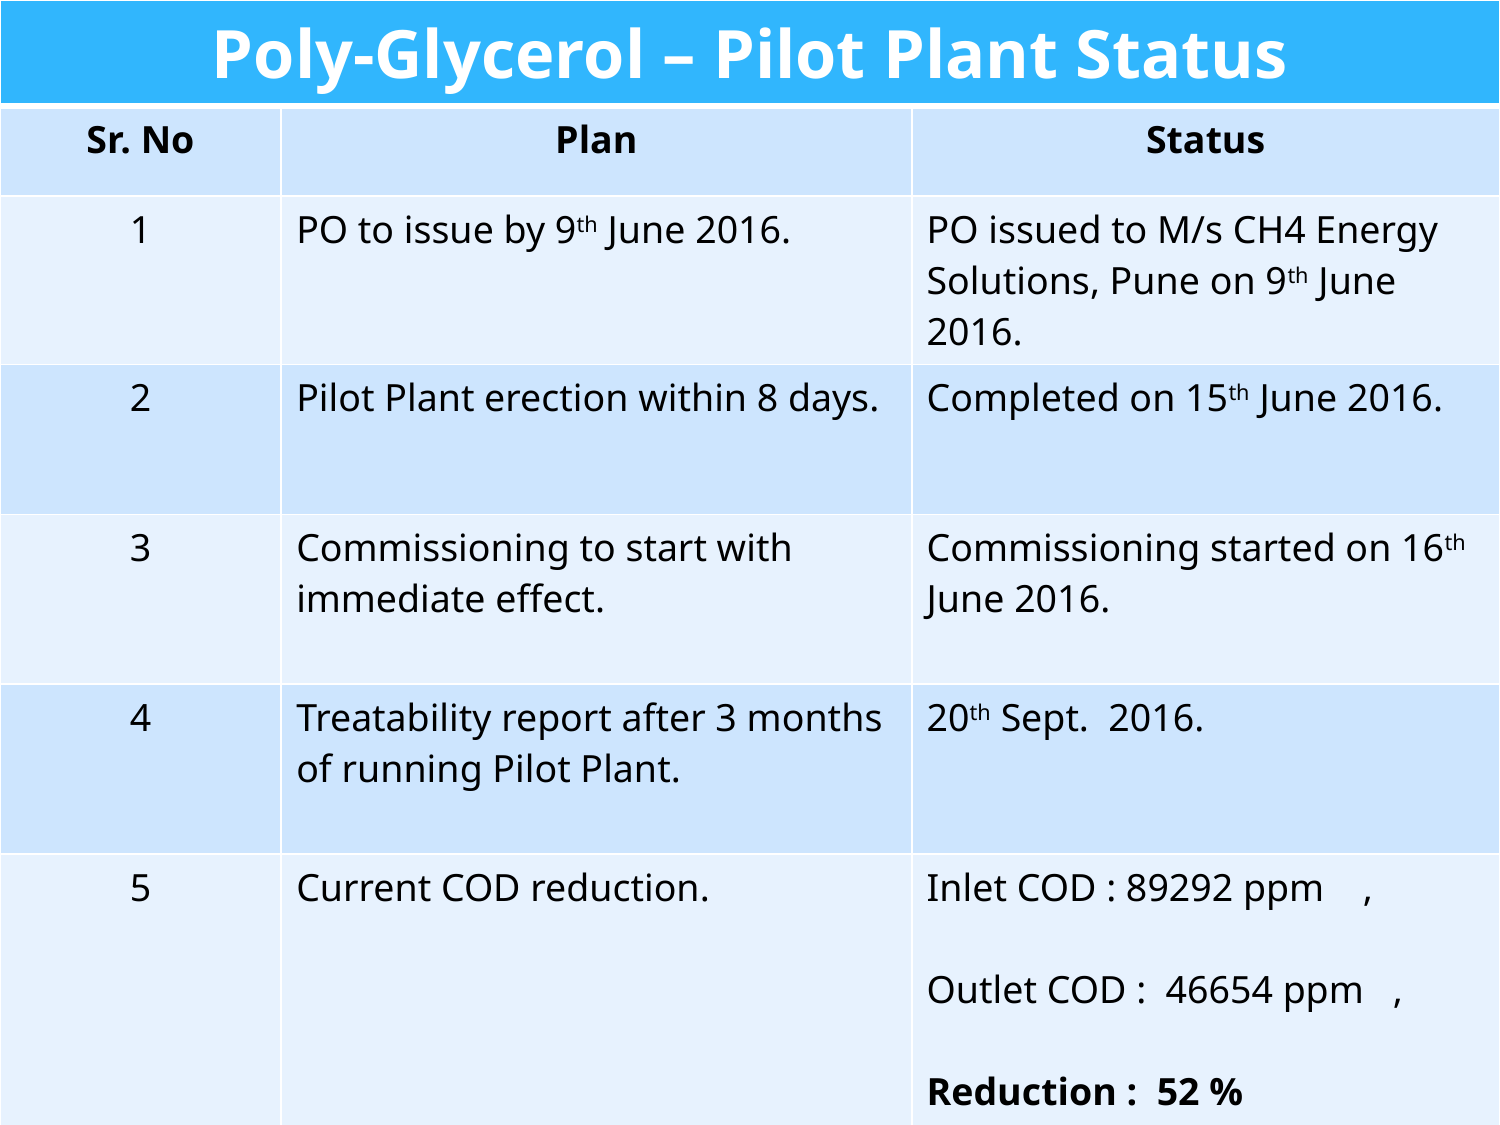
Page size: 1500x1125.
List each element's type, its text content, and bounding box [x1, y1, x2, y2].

table_cell Pilot Plant erection within 8 days. [282, 365, 911, 514]
table_cell Commissioning started on 16th June 2016. [913, 515, 1499, 683]
table_cell 3 [1, 515, 280, 683]
table_cell 20th Sept. 2016. [913, 685, 1499, 853]
table_cell Commissioning to start with immediate effect. [282, 515, 911, 683]
table_cell PO to issue by 9th June 2016. [282, 197, 911, 364]
table_cell Sr. No [1, 109, 280, 195]
table_cell Status [913, 109, 1499, 195]
table_cell 1 [1, 197, 280, 364]
table_cell PO issued to M/s CH4 Energy Solutions, Pune on 9th June 2016. [913, 197, 1499, 364]
table_cell Current COD reduction. [282, 855, 911, 1125]
table_header Poly-Glycerol – Pilot Plant Status [1, 1, 1499, 103]
table_cell 4 [1, 685, 280, 853]
table_cell Inlet COD : 89292 ppm , Outlet COD : 46654 ppm , Reduction : 52 % [913, 855, 1499, 1125]
table_cell Completed on 15th June 2016. [913, 365, 1499, 514]
table_cell Treatability report after 3 months of running Pilot Plant. [282, 685, 911, 853]
table_cell Plan [282, 109, 911, 195]
table_cell 5 [1, 855, 280, 1125]
table_cell 2 [1, 365, 280, 514]
